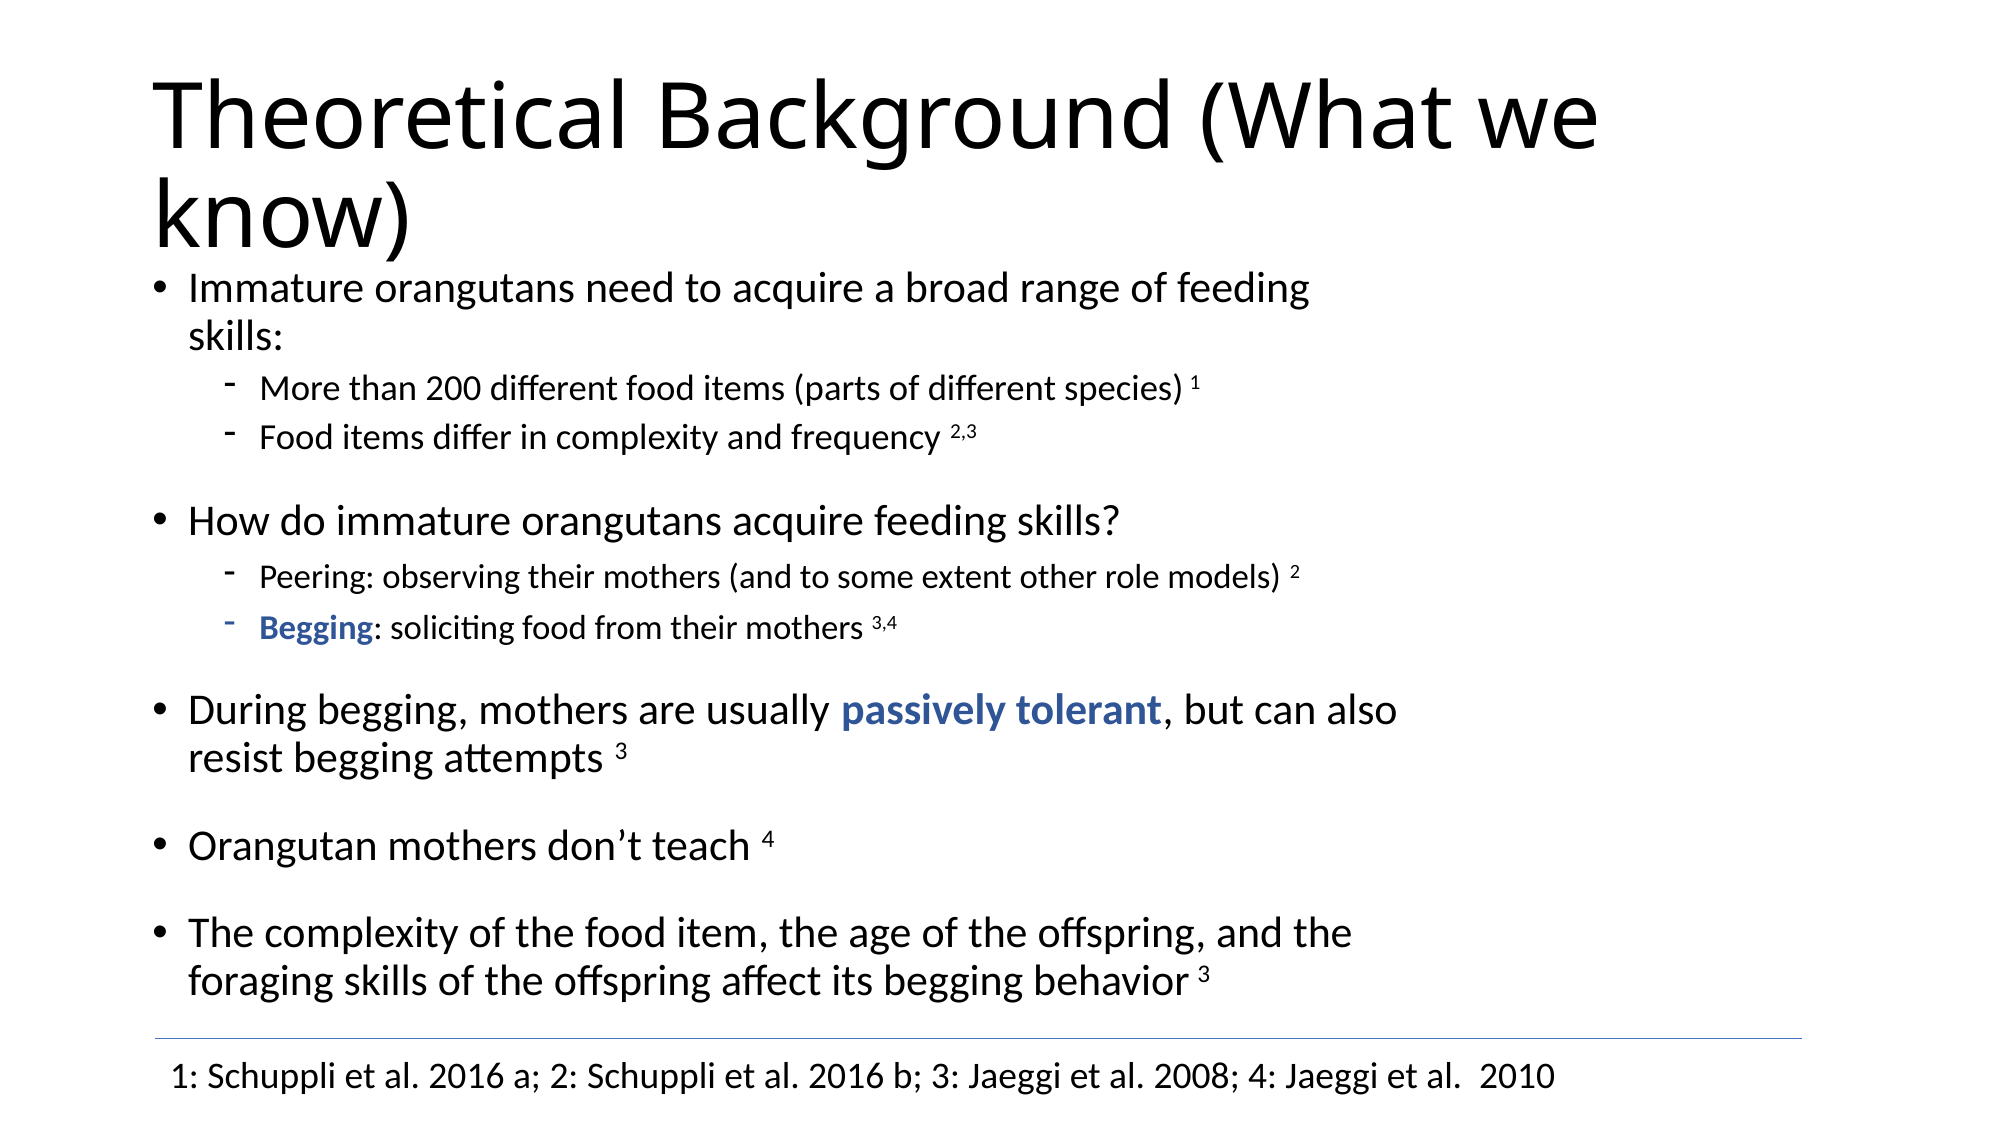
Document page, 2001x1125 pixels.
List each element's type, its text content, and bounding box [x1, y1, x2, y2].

list Immature orangutans need to acquire a broad range of feeding skills: More than 200 different food items (parts of different species) 1 Food items differ in complexity and frequency 2,3 How do immature orangutans acquire feeding skills? Peering: observing their mothers (and to some extent other role models) 2 Begging: soliciting food from their mothers 3,4 ​During begging, mothers are usually passively tolerant, but can also resist begging attempts 3 Orangutan mothers don’t teach 4 The complexity of the food item, the age of the offspring, and the foraging skills of the offspring affect its begging behavior 3 [137, 257, 1419, 1013]
text_box 1: Schuppli et al. 2016 a; 2: Schuppli et al. 2016 b; 3: Jaeggi et al. 2008; 4: Jaeggi et al. 2010 [155, 1043, 1845, 1104]
title Theoretical Background (What we know) [137, 59, 1863, 278]
